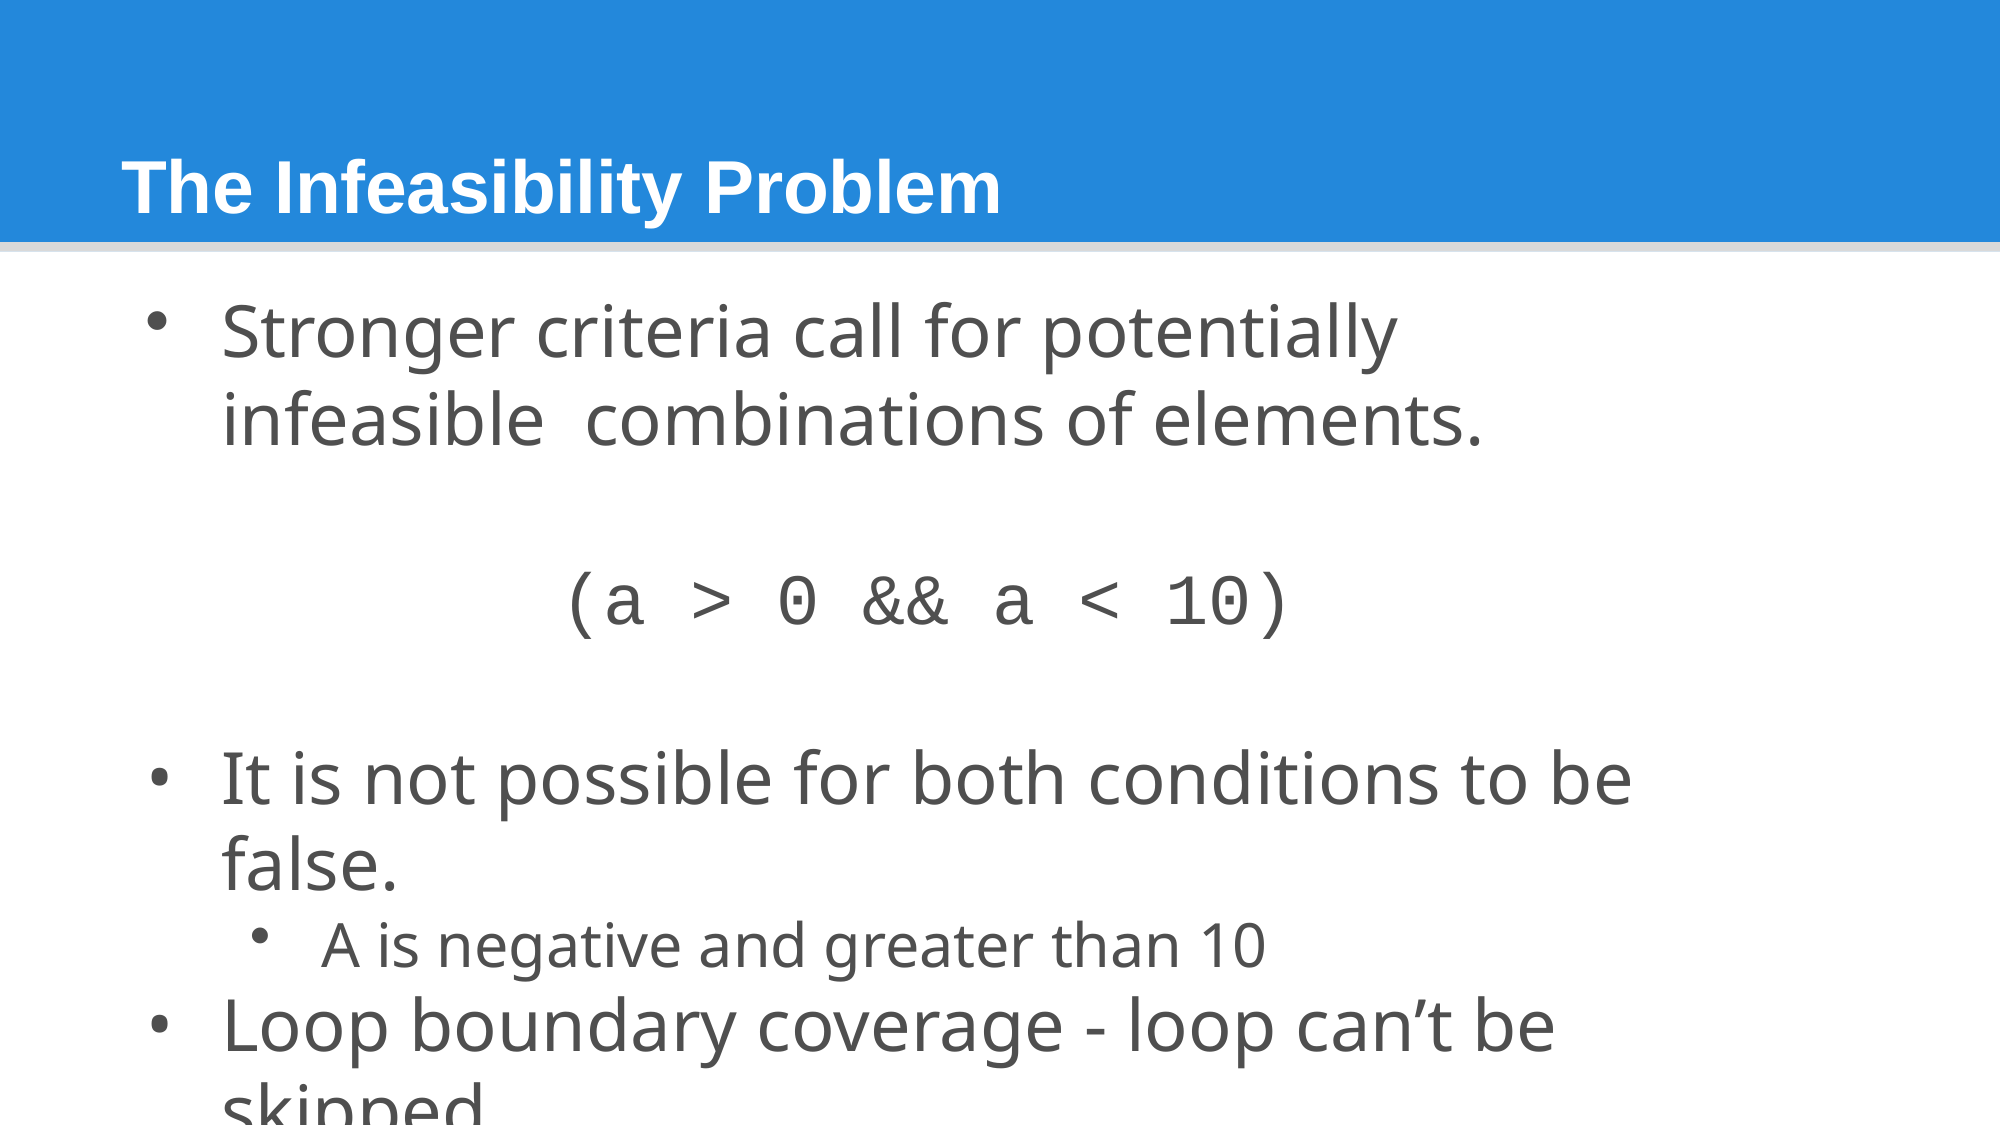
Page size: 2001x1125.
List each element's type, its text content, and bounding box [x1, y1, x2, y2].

text_box Stronger criteria call for potentially infeasible combinations of elements. (a > 0 && a < 10) It is not possible for both conditions to be false. A is negative and greater than 10 Loop boundary coverage - loop can’t be skipped. [143, 283, 1786, 1125]
title The Infeasibility Problem [118, 135, 1305, 327]
